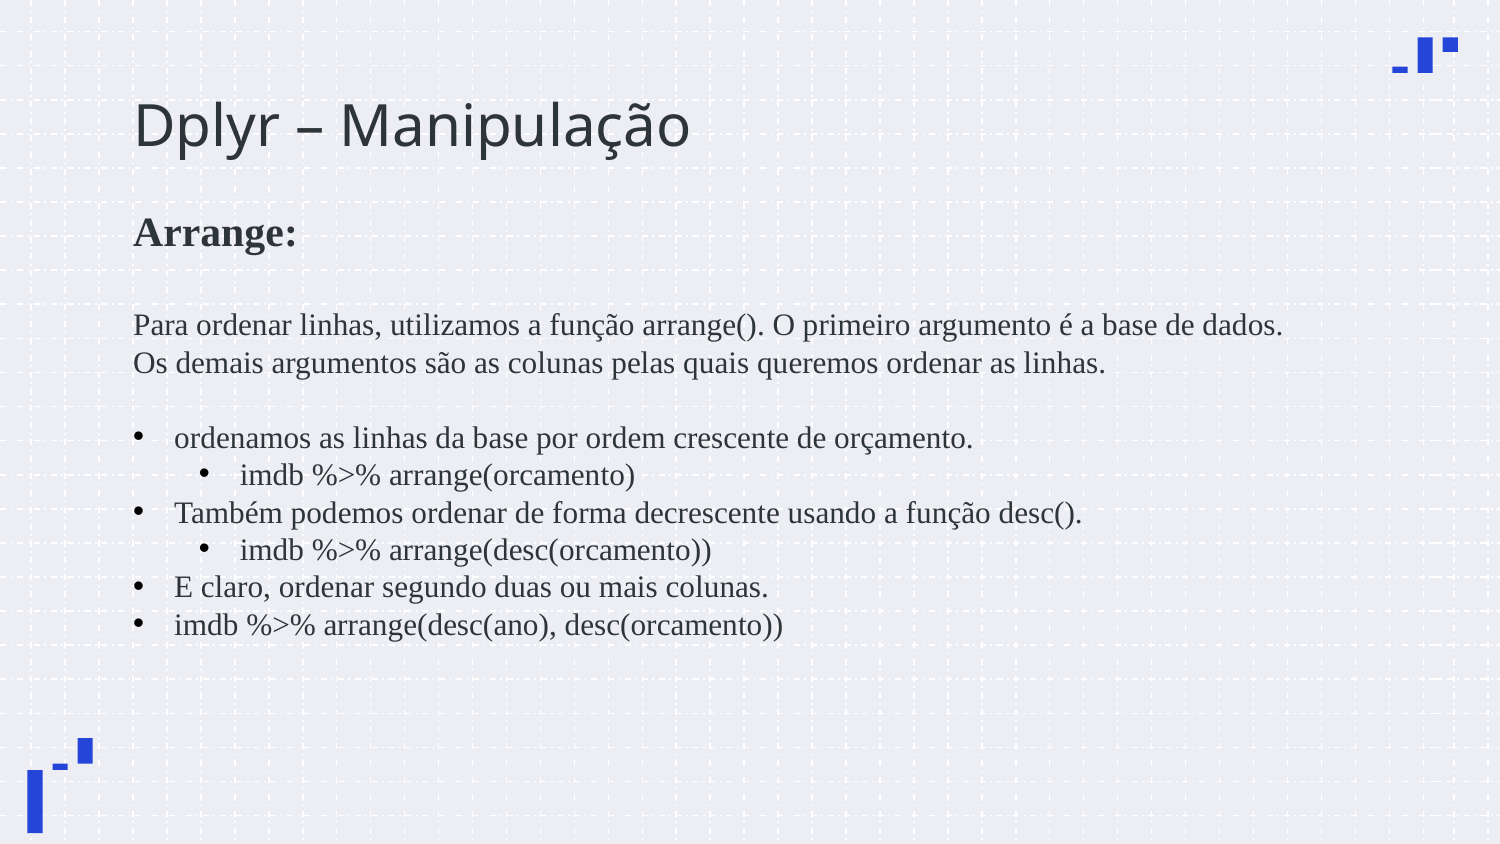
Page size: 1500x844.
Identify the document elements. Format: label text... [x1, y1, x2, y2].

text_box Arrange: Para ordenar linhas, utilizamos a função arrange(). O primeiro argumento é a base de dados. Os demais argumentos são as colunas pelas quais queremos ordenar as linhas. ordenamos as linhas da base por ordem crescente de orçamento. imdb %>% arrange(orcamento) Também podemos ordenar de forma decrescente usando a função desc(). imdb %>% arrange(desc(orcamento)) E claro, ordenar segundo duas ou mais colunas. imdb %>% arrange(desc(ano), desc(orcamento)) [118, 221, 1335, 732]
title Dplyr – Manipulação [118, 72, 1382, 167]
